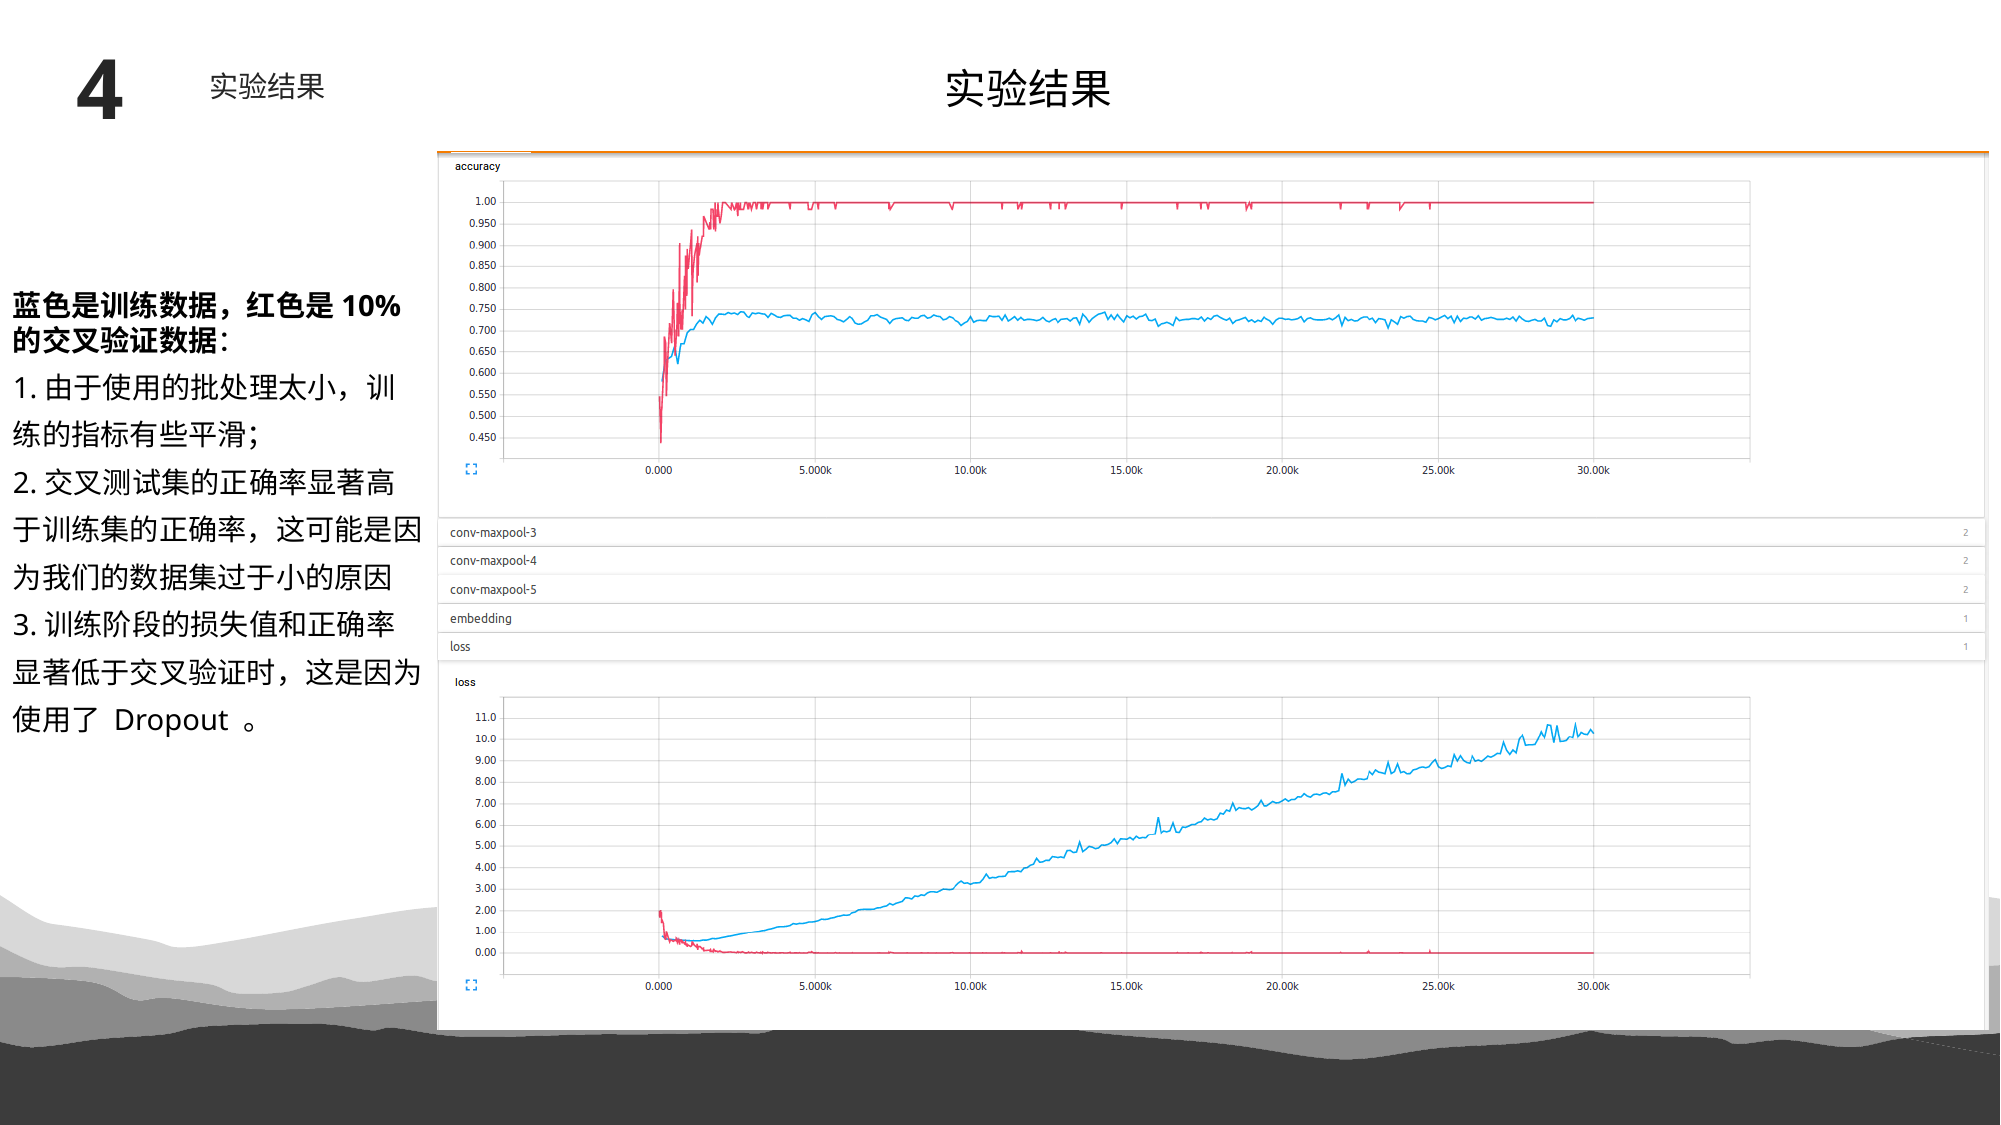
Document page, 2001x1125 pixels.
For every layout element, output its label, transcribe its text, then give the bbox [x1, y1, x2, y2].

list 4 [61, 39, 195, 137]
list 实验结果 [194, 60, 501, 116]
picture [437, 150, 1989, 1030]
text_box 实验结果 [869, 55, 1188, 120]
text_box 蓝色是训练数据，红色是10%的交叉验证数据： 1.由于使用的批处理太小，训练的指标有些平滑； 2.交叉测试集的正确率显著高于训练集的正确率，这可能是因为我们的数据集过于小的原因 3.训练阶段的损失值和正确率显著低于交叉验证时，这是因为使用了 Dropout 。 [0, 279, 437, 744]
